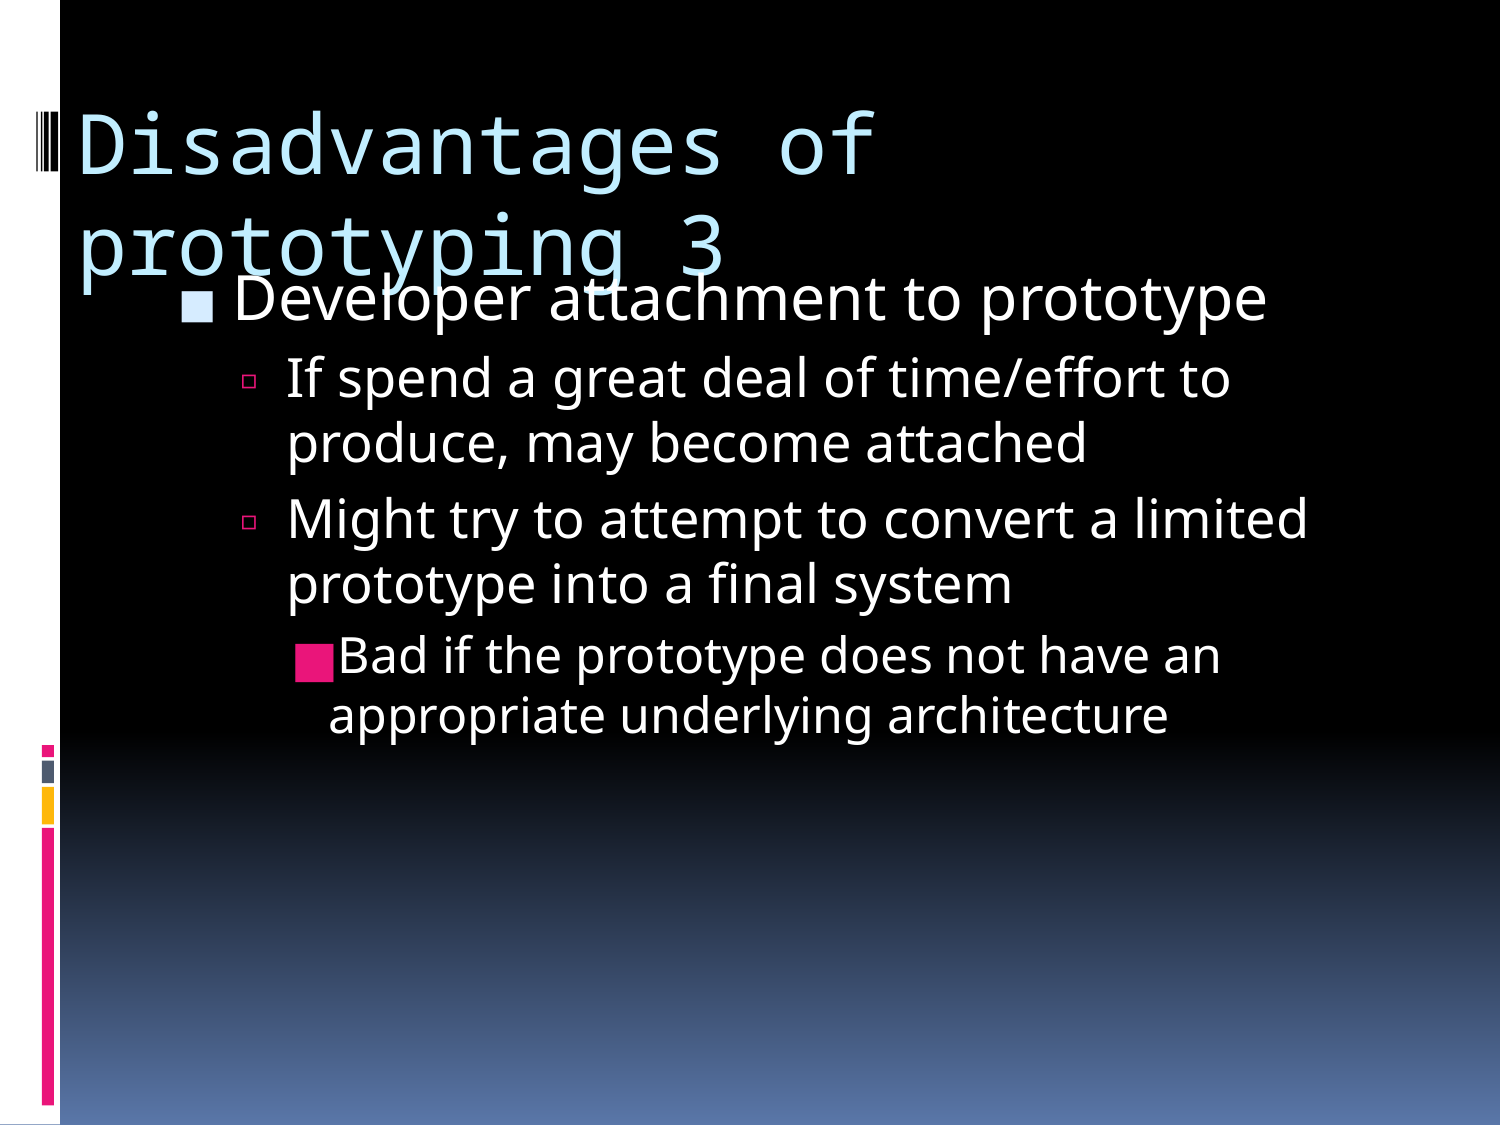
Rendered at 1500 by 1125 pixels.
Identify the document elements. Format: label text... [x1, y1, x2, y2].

list Developer attachment to prototype If spend a great deal of time/effort to produce, may become attached Might try to attempt to convert a limited prototype into a final system Bad if the prototype does not have an appropriate underlying architecture [150, 249, 1425, 1043]
title Disadvantages of prototyping 3 [62, 84, 1425, 235]
